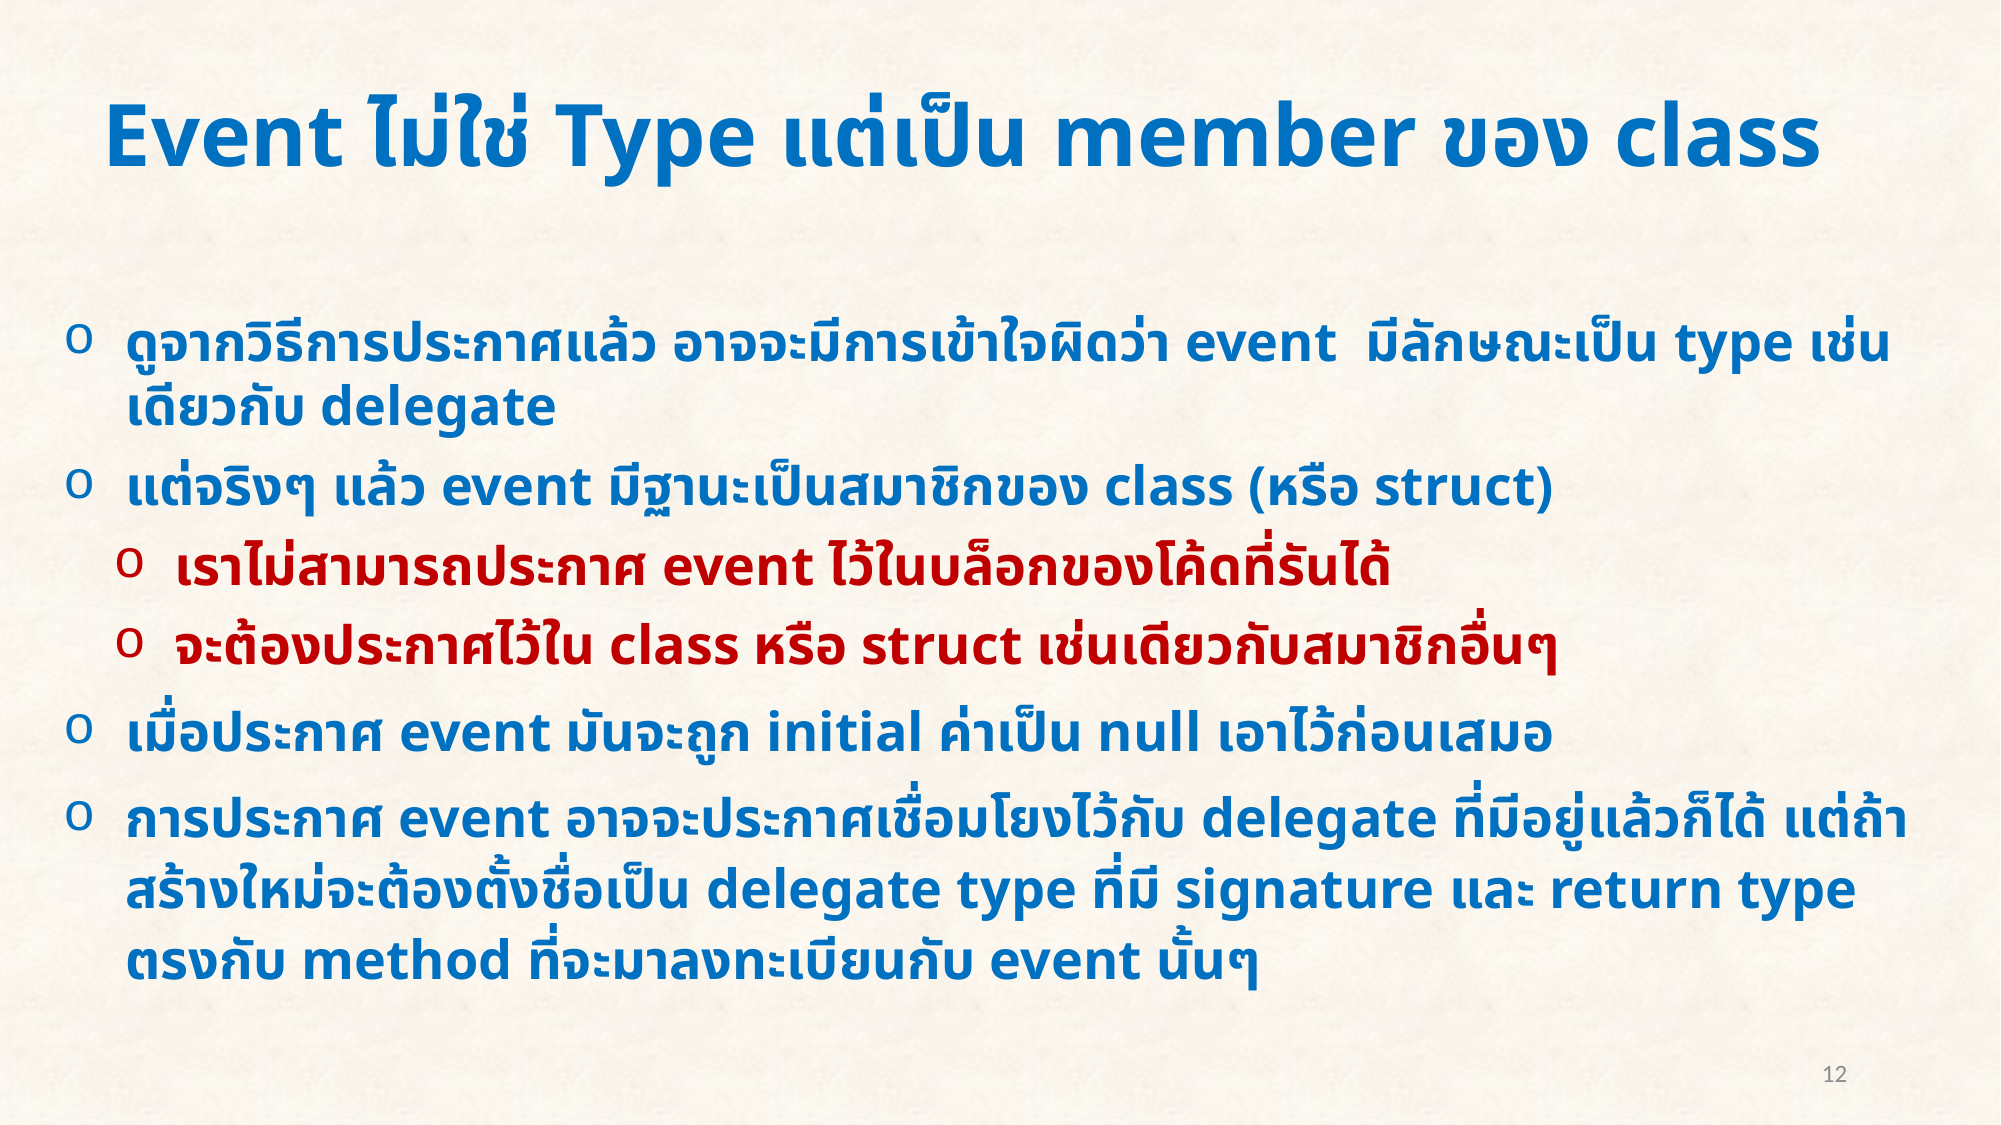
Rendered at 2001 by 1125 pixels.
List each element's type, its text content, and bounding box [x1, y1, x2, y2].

title Event ไม่ใช่ Type แต่เป็น member ของ class [75, 45, 1839, 233]
list ดูจากวิธีการประกาศแล้ว อาจจะมีการเข้าใจผิดว่า event มีลักษณะเป็น type เช่นเดียวกับ delegate แต่จริงๆ แล้ว event มีฐานะเป็นสมาชิกของ class (หรือ struct) เราไม่สามารถประกาศ event ไว้ในบล็อกของโค้ดที่รันได้ จะต้องประกาศไว้ใน class หรือ struct เช่นเดียวกับสมาชิกอื่นๆ เมื่อประกาศ event มันจะถูก initial ค่าเป็น null เอาไว้ก่อนเสมอ การประกาศ event อาจจะประกาศเชื่อมโยงไว้กับ delegate ที่มีอยู่แล้วก็ได้ แต่ถ้าสร้างใหม่จะต้องตั้งชื่อเป็น delegate type ที่มี signature และ return type ตรงกับ method ที่จะมาลงทะเบียนกับ event นั้นๆ [48, 299, 1955, 1014]
slide_number 12 [1412, 1042, 1863, 1103]
